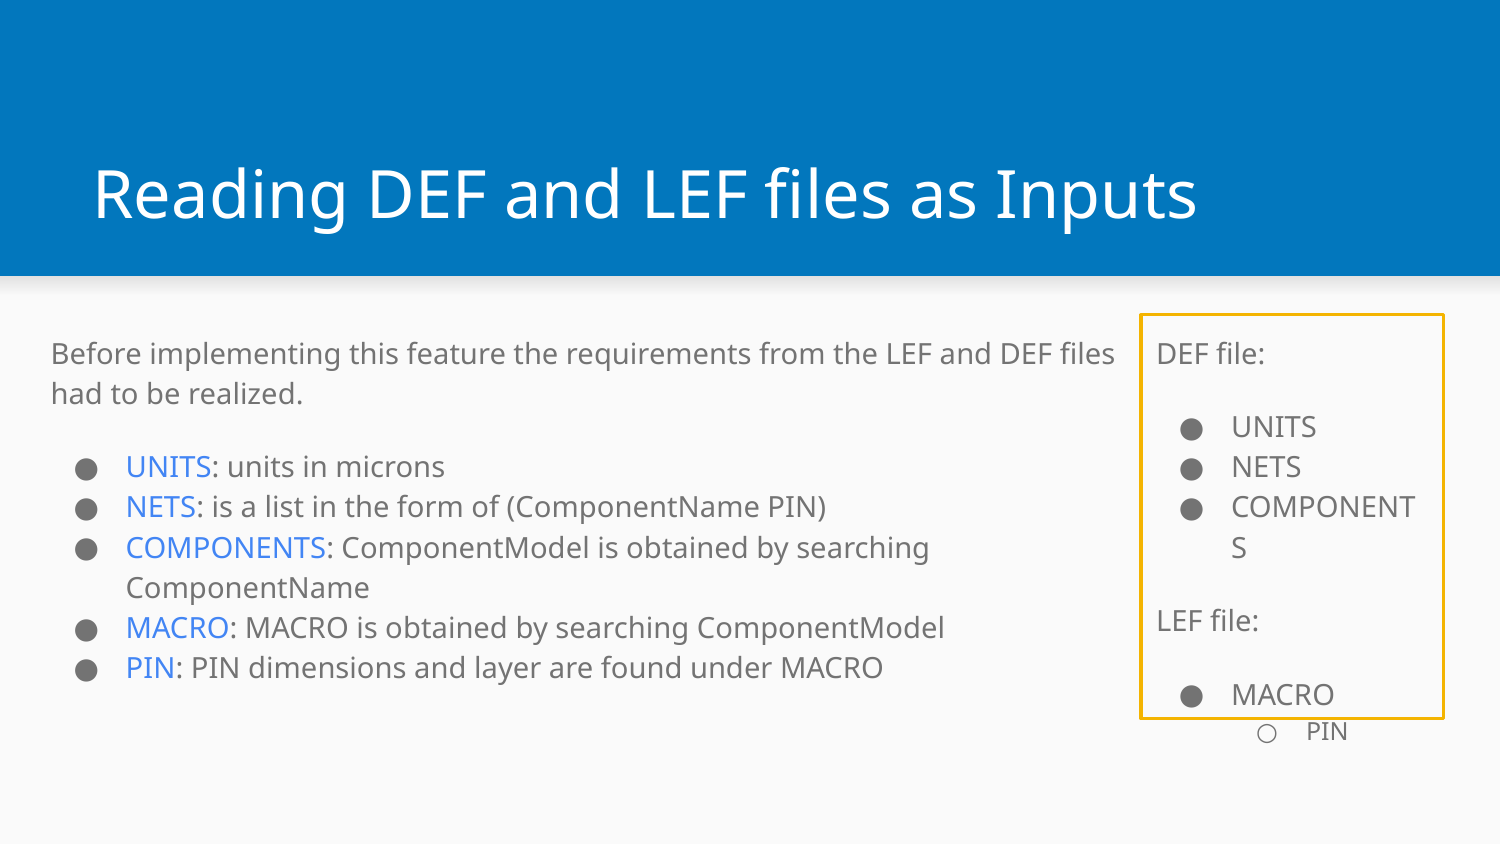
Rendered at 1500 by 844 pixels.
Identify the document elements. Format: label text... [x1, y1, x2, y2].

list DEF file: UNITS NETS COMPONENTS LEF file: MACRO PIN [1141, 314, 1444, 719]
list Before implementing this feature the requirements from the LEF and DEF files had to be realized. UNITS: units in microns NETS: is a list in the form of (ComponentName PIN) COMPONENTS: ComponentModel is obtained by searching ComponentName MACRO: MACRO is obtained by searching ComponentModel PIN: PIN dimensions and layer are found under MACRO [35, 314, 1141, 760]
title Reading DEF and LEF files as Inputs [77, 121, 1427, 248]
